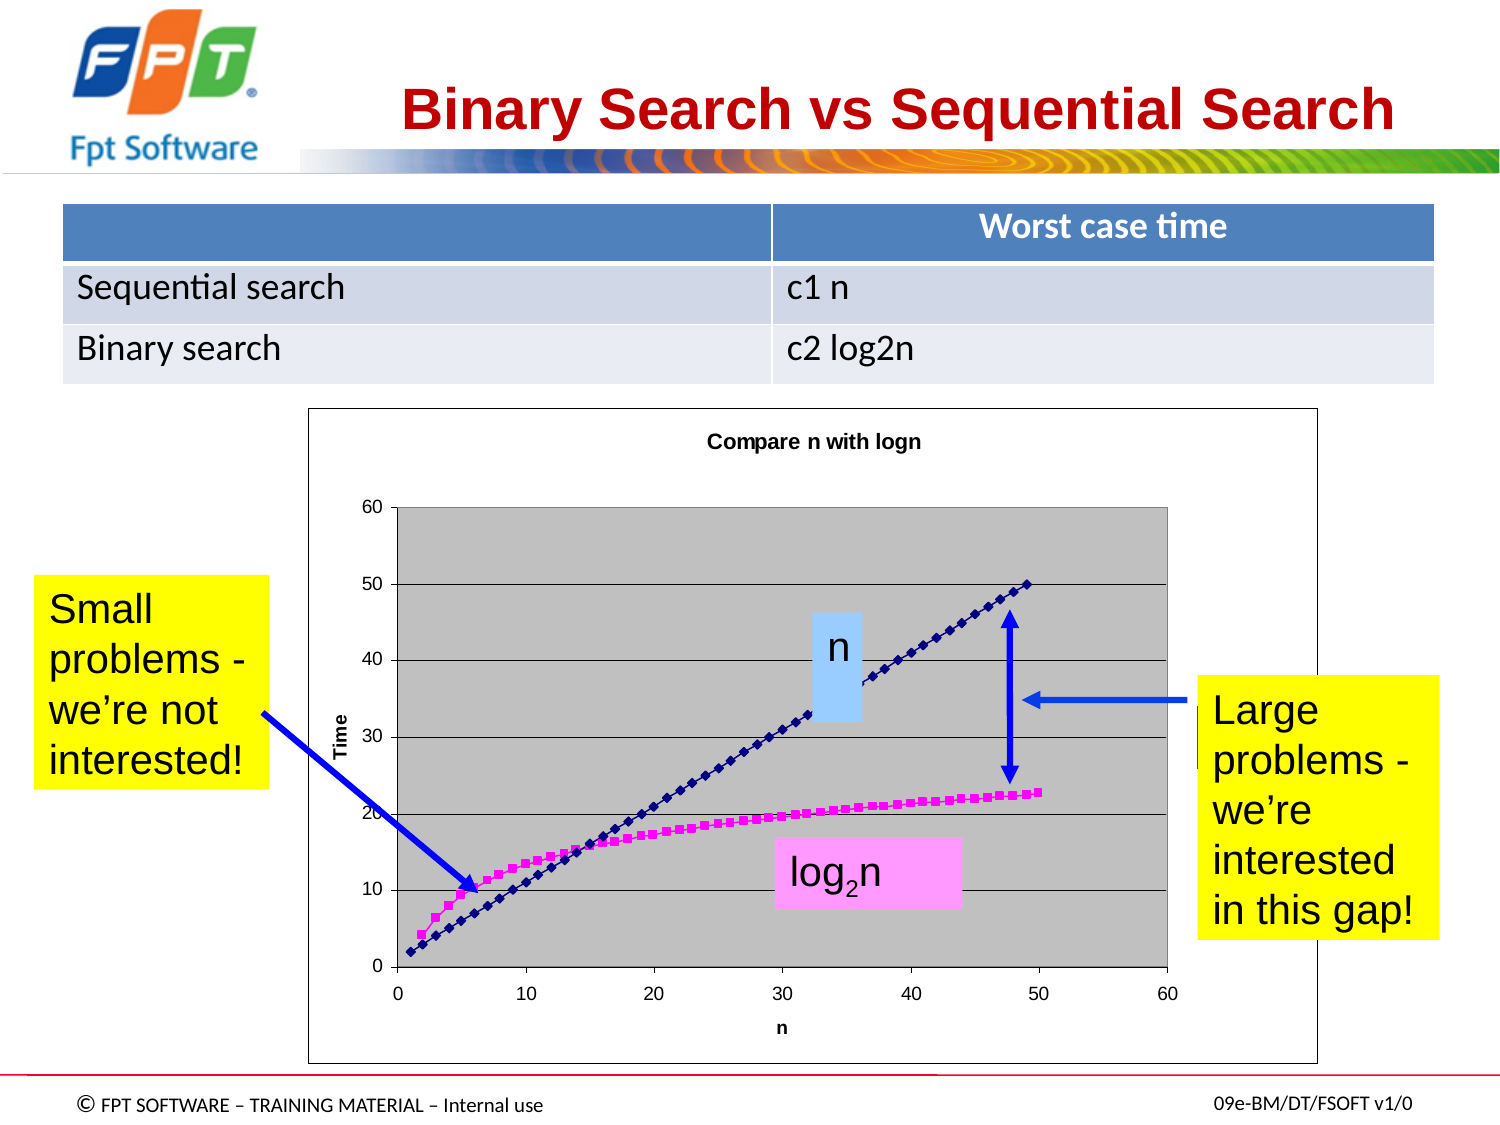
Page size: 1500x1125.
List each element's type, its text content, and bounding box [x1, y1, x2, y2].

picture [0, 8, 1500, 300]
table_cell c1 n [773, 266, 1434, 324]
text_box Small problems - we’re not interested! [33, 574, 270, 790]
table_cell c2 log2n [773, 325, 1434, 384]
table_header Worst case time [773, 204, 1434, 261]
table_cell Binary search [63, 325, 771, 384]
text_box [300, 400, 1327, 1071]
table_header [63, 204, 771, 261]
table_cell Sequential search [63, 266, 771, 324]
text_box Large problems - we’re interested in this gap! [1332, 675, 1440, 940]
title Binary Search vs Sequential Search [87, 14, 1412, 150]
